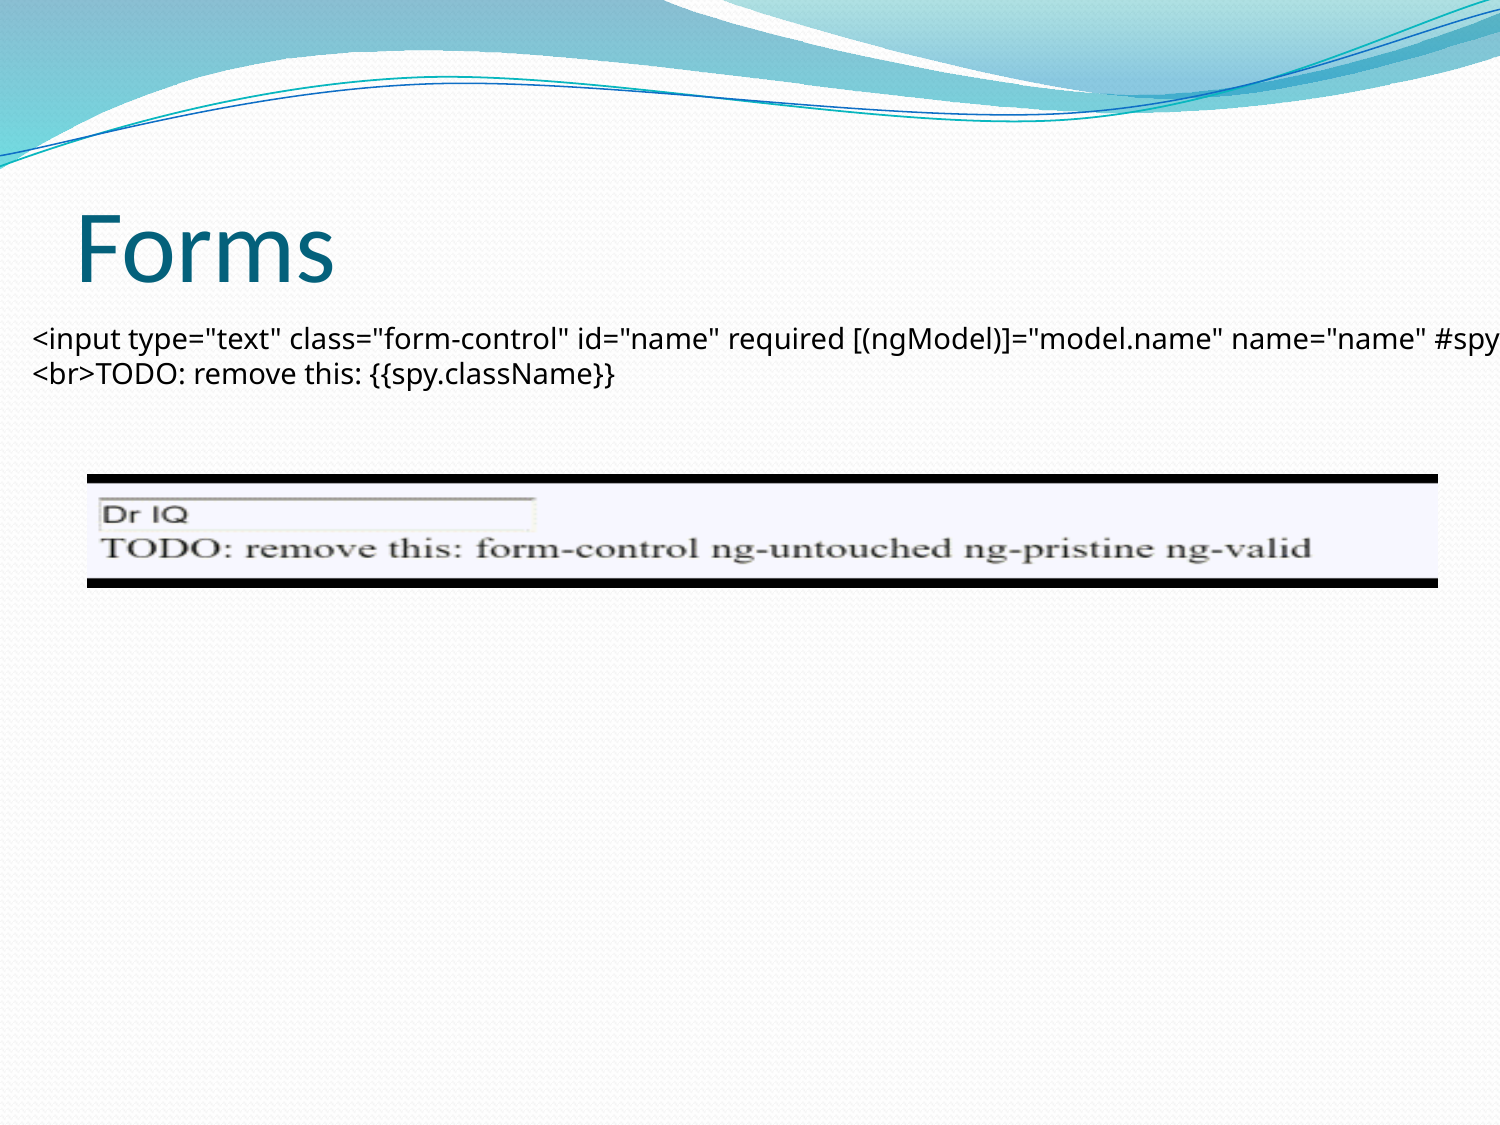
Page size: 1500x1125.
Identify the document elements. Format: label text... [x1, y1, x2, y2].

title Forms [75, 115, 1425, 303]
text_box <input type="text" class="form-control" id="name" required [(ngModel)]="model.name" name="name" #spy> <br>TODO: remove this: {{spy.className}} [17, 312, 1500, 398]
picture [87, 474, 1438, 588]
